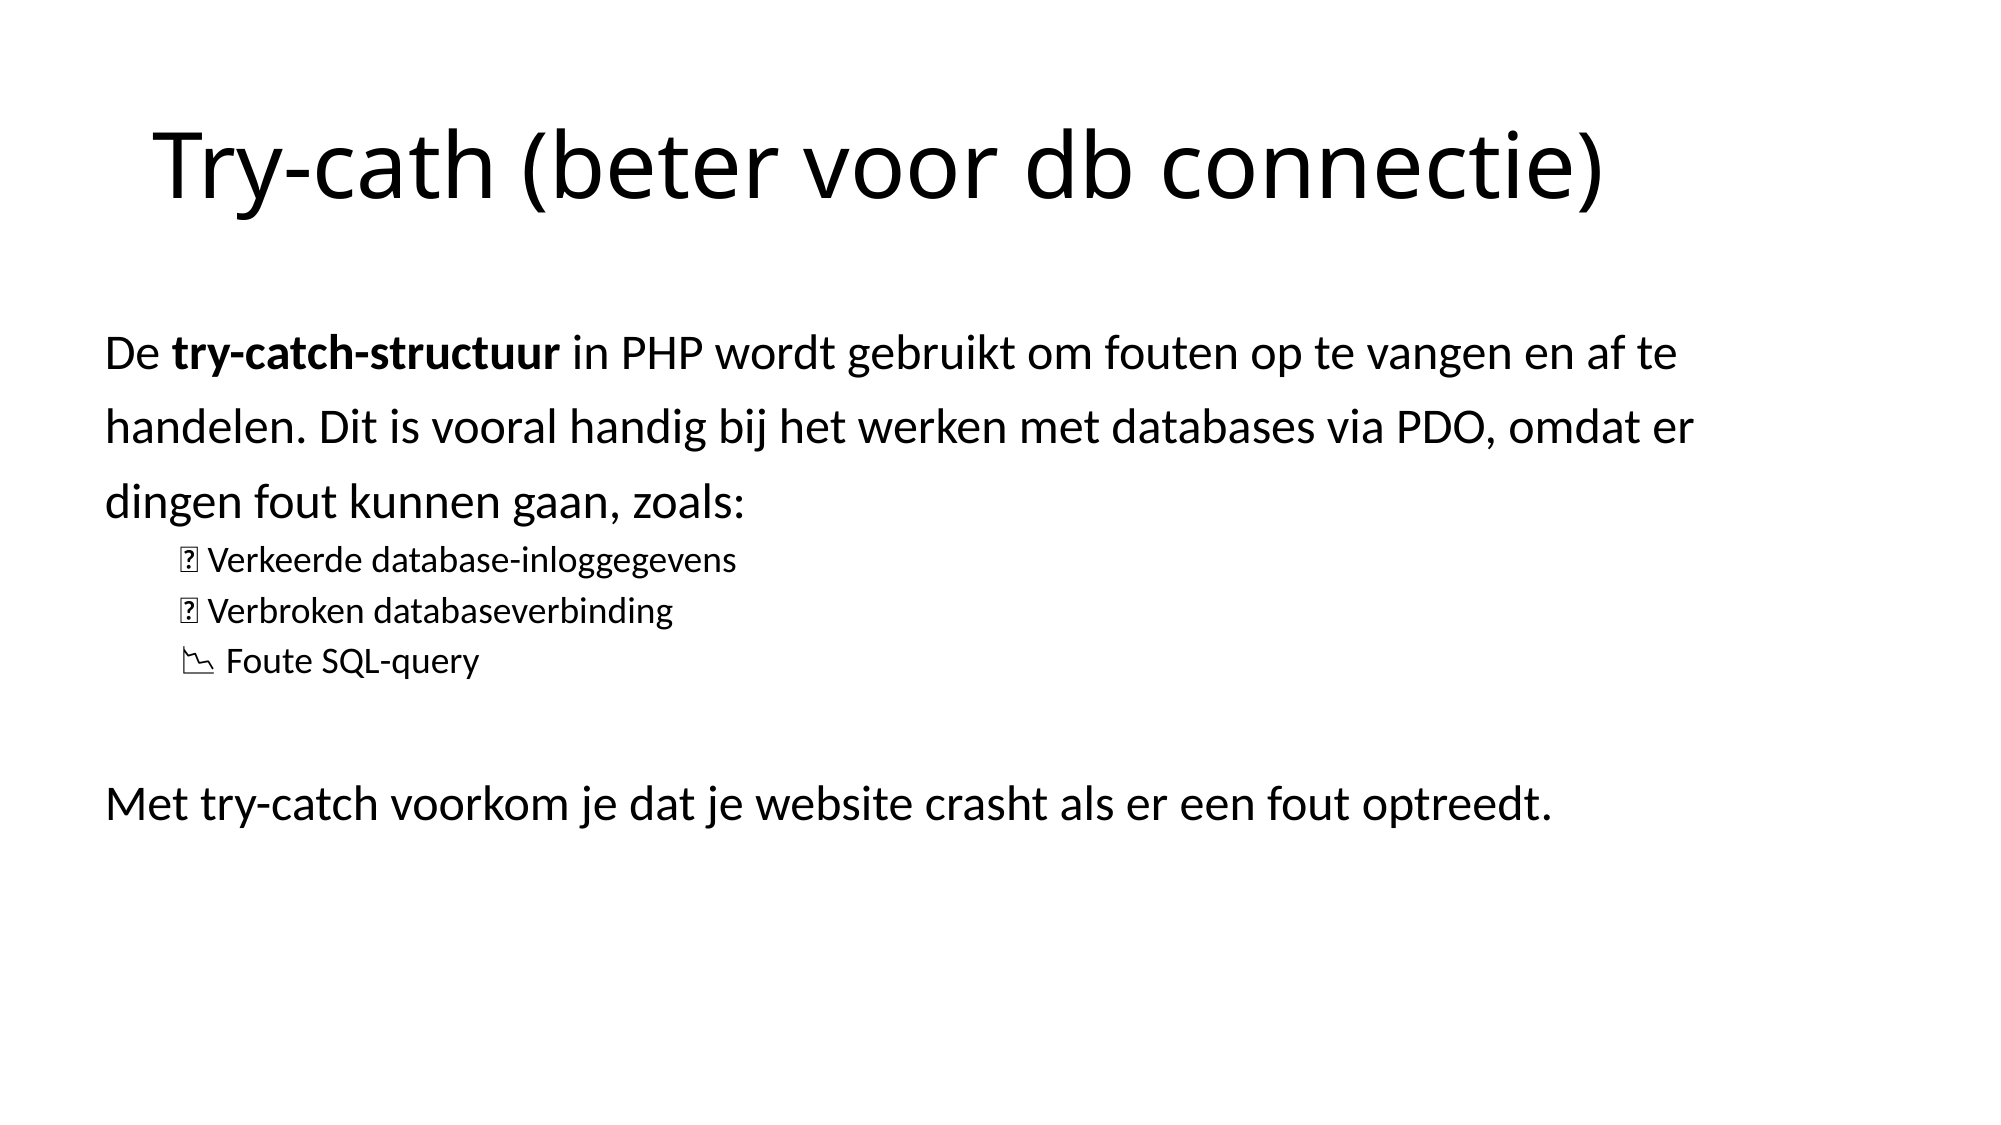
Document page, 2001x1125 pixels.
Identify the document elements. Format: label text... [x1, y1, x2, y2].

title Try-cath (beter voor db connectie) [137, 59, 1863, 278]
list De try-catch-structuur in PHP wordt gebruikt om fouten op te vangen en af te handelen. Dit is vooral handig bij het werken met databases via PDO, omdat er dingen fout kunnen gaan, zoals: ❌ Verkeerde database-inloggegevens 🌐 Verbroken databaseverbinding 📉 Foute SQL-query Met try-catch voorkom je dat je website crasht als er een fout optreedt. [89, 318, 1744, 1021]
